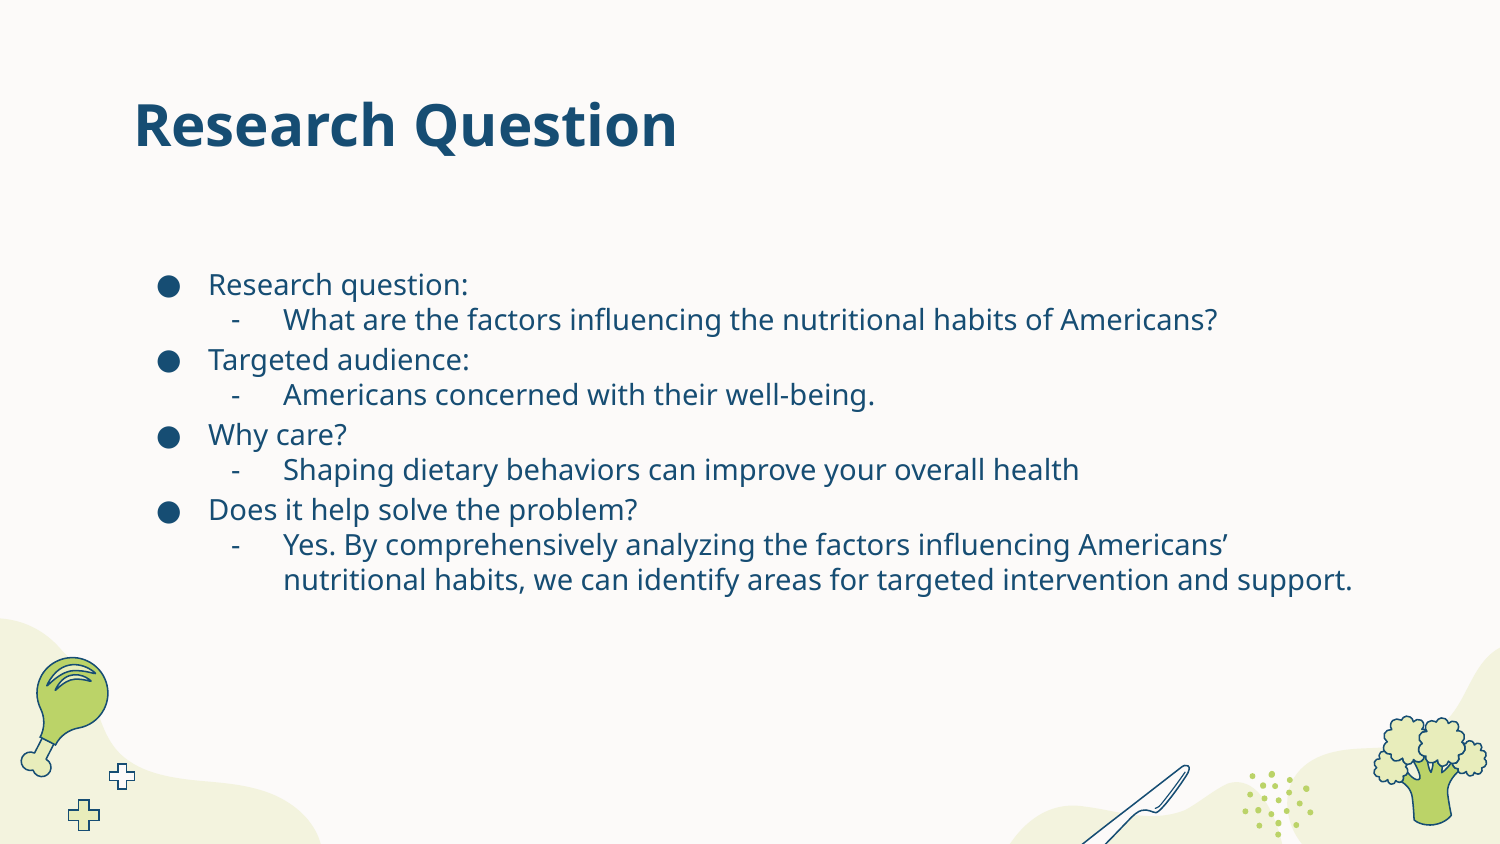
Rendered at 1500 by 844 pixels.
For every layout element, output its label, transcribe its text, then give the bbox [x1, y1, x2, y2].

title Research Question [118, 72, 1382, 167]
subtitle Research question: What are the factors influencing the nutritional habits of Americans? Targeted audience: Americans concerned with their well-being. Why care? Shaping dietary behaviors can improve your overall health Does it help solve the problem? Yes. By comprehensively analyzing the factors influencing Americans’ nutritional habits, we can identify areas for targeted intervention and support. [118, 245, 1382, 671]
